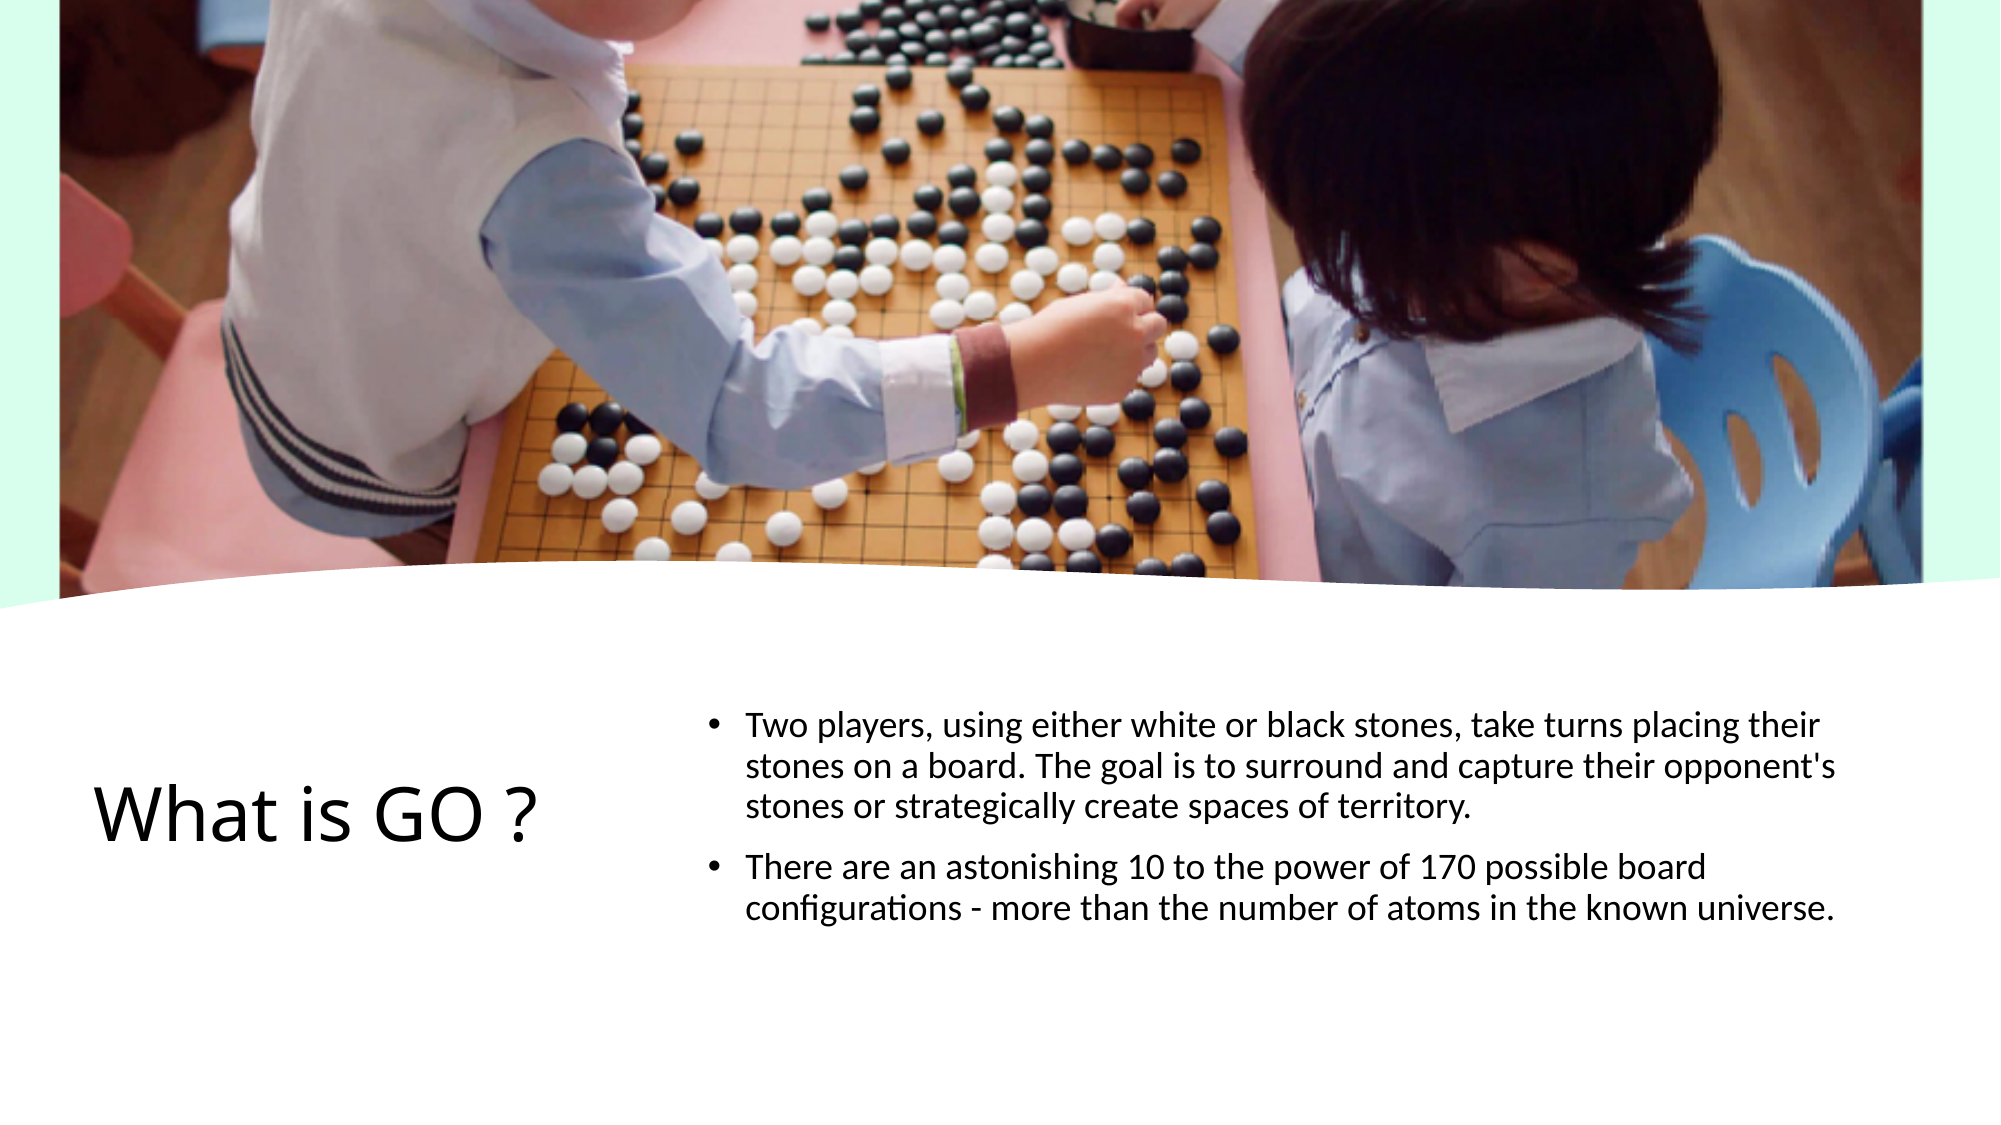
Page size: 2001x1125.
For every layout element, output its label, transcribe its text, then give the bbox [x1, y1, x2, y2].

title What is GO ? [78, 615, 619, 1018]
picture [0, 0, 2000, 609]
list Two players, using either white or black stones, take turns placing their stones on a board. The goal is to surround and capture their opponent's stones or strategically create spaces of territory. There are an astonishing 10 to the power of 170 possible board configurations - more than the number of atoms in the known universe. [692, 615, 1921, 1018]
